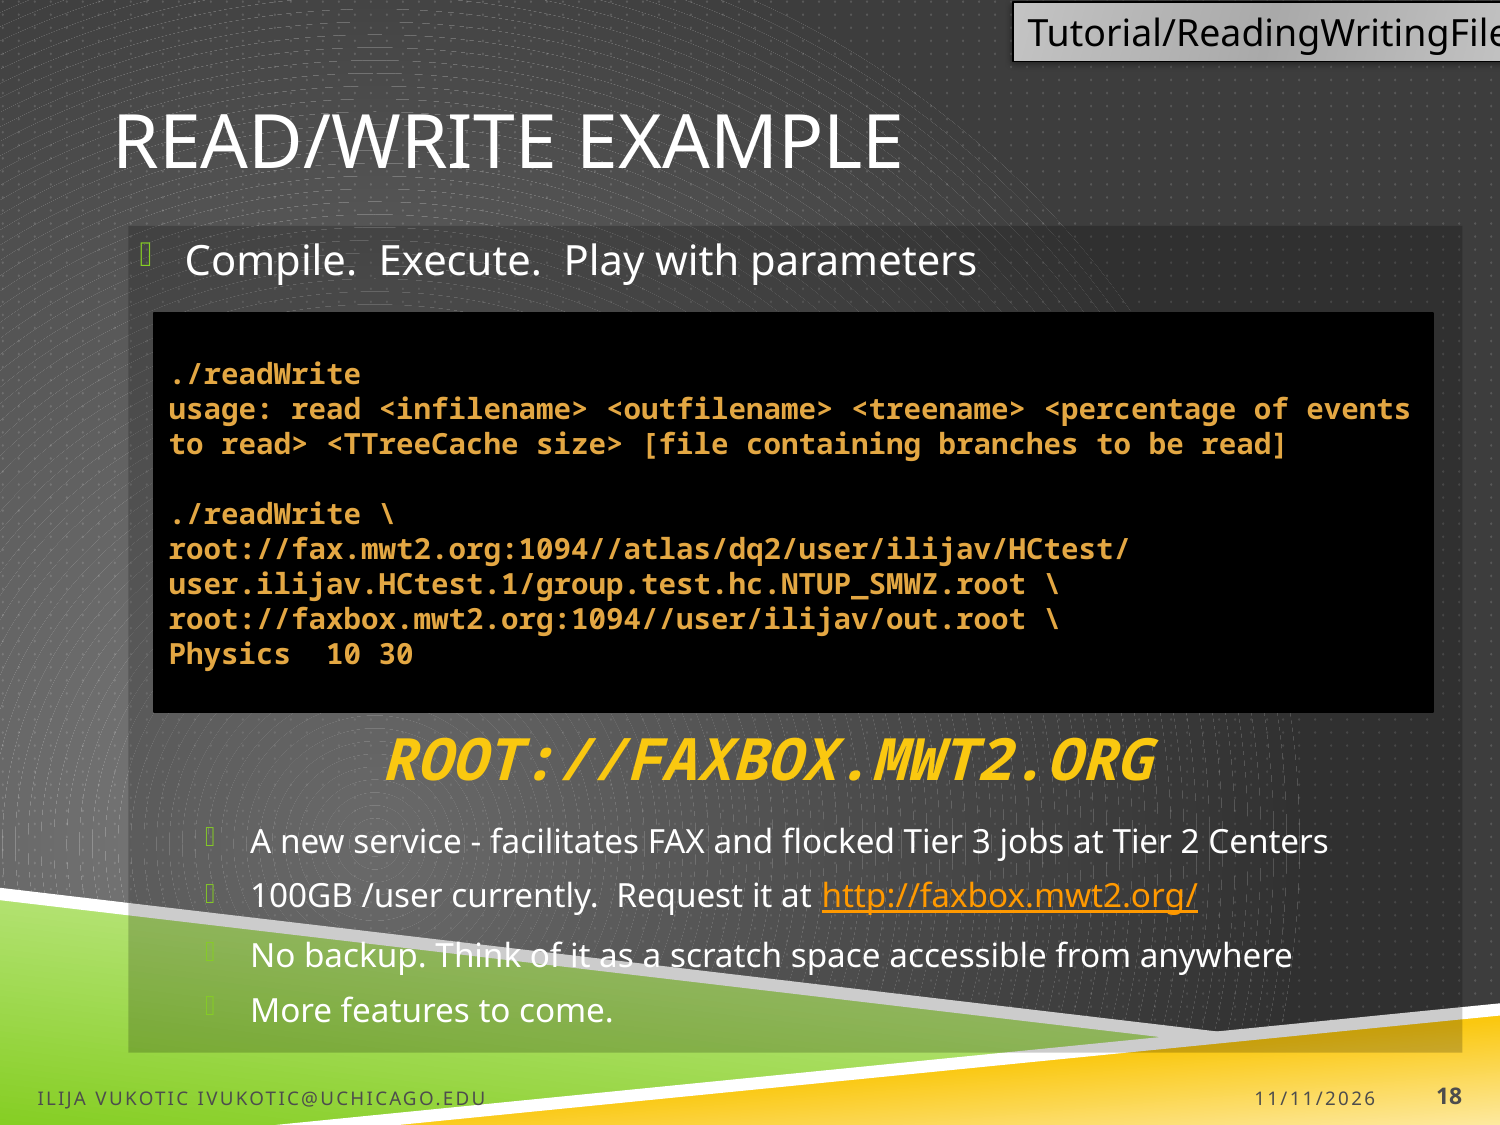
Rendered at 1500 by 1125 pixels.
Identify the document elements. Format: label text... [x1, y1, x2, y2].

slide_number 18 [1387, 1052, 1463, 1113]
footer Ilija Vukotic ivukotic@uchicago.edu [37, 1052, 513, 1113]
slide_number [1050, 1052, 1375, 1113]
list Compile. Execute. Play with parameters A new service - facilitates FAX and flocked Tier 3 jobs at Tier 2 Centers 100GB /user currently. Request it at http://faxbox.mwt2.org/ No backup. Think of it as a scratch space accessible from anywhere More features to come. [128, 225, 1463, 1053]
text_box ./readWrite usage: read <infilename> <outfilename> <treename> <percentage of events to read> <TTreeCache size> [file containing branches to be read] ./readWrite \ root://fax.mwt2.org:1094//atlas/dq2/user/ilijav/HCtest/user.ilijav.HCtest.1/group.test.hc.NTUP_SMWZ.root \ root://faxbox.mwt2.org:1094//user/ilijav/out.root \ Physics 10 30 [153, 312, 1434, 713]
title Read/write example [112, 45, 1388, 233]
text_box Tutorial/ReadingWritingFile [1012, 1, 1500, 62]
text_box ROOT://FAXBOX.MWT2.ORG [228, 714, 1305, 800]
